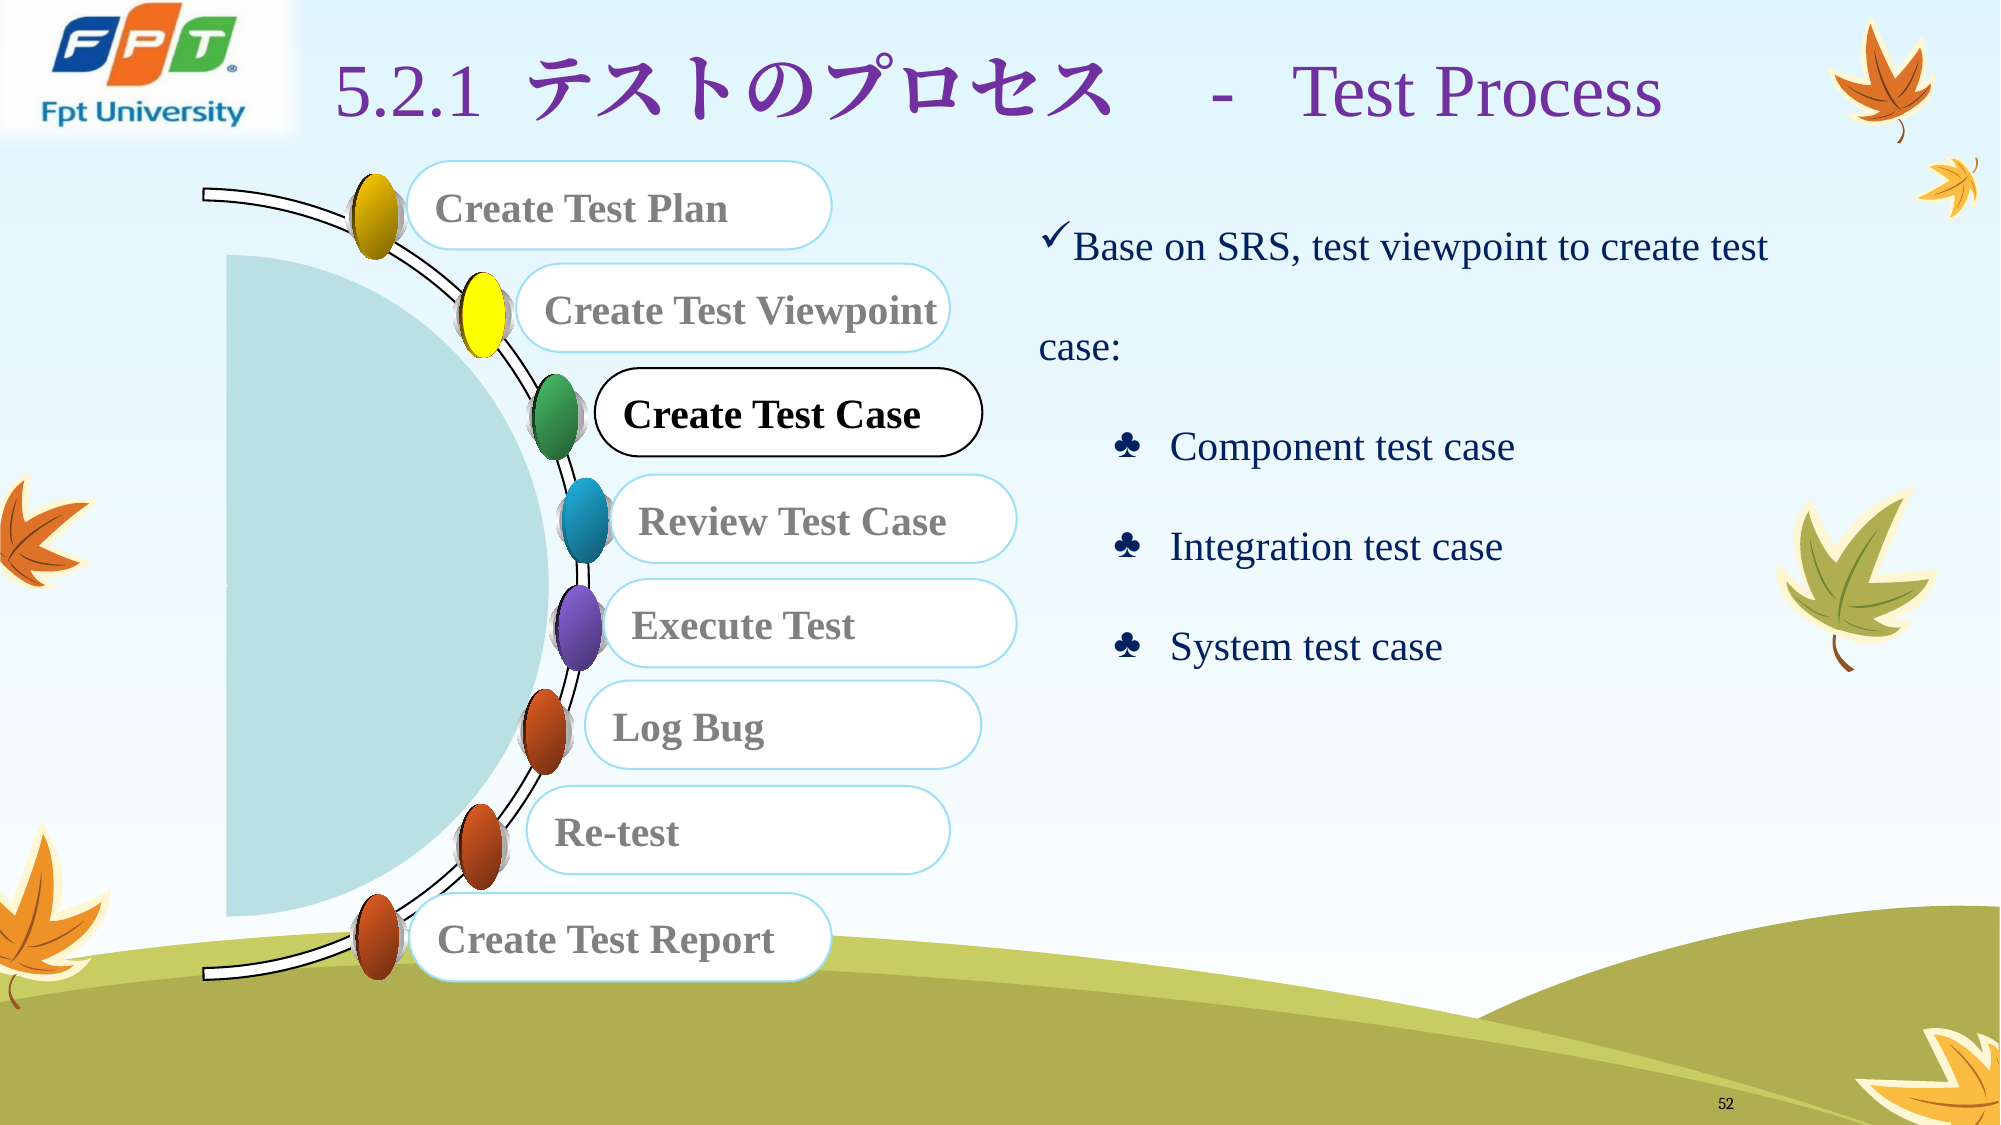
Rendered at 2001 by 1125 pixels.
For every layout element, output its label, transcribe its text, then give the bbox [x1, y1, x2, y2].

text_box Log Bug [583, 679, 983, 770]
text_box [408, 867, 452, 920]
picture [0, 0, 312, 155]
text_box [525, 374, 588, 460]
slide_number 52 [1644, 1083, 1750, 1122]
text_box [452, 804, 512, 890]
text_box [575, 564, 590, 585]
text_box Review Test Case [619, 473, 1018, 564]
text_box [555, 477, 619, 564]
text_box [202, 187, 345, 232]
text_box Re-test [525, 784, 951, 876]
text_box [503, 352, 531, 392]
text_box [349, 894, 408, 980]
text_box Base on SRS, test viewpoint to create test case: Component test case Integration test case System test case [1023, 161, 1787, 980]
text_box Create Test Report [408, 892, 833, 983]
title 5.2.1 テストのプロセス - Test Process [312, 12, 1749, 140]
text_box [548, 585, 612, 671]
text_box [561, 671, 581, 690]
text_box [555, 460, 576, 477]
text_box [345, 174, 408, 260]
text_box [452, 272, 516, 358]
text_box Create Test Plan [408, 160, 833, 251]
text_box [507, 775, 542, 822]
text_box Execute Test [612, 578, 1018, 669]
text_box [226, 255, 549, 917]
text_box Create Test Case [593, 367, 984, 458]
text_box [399, 249, 452, 301]
text_box Create Test Viewpoint [516, 262, 952, 354]
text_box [516, 689, 576, 775]
text_box [202, 935, 349, 981]
